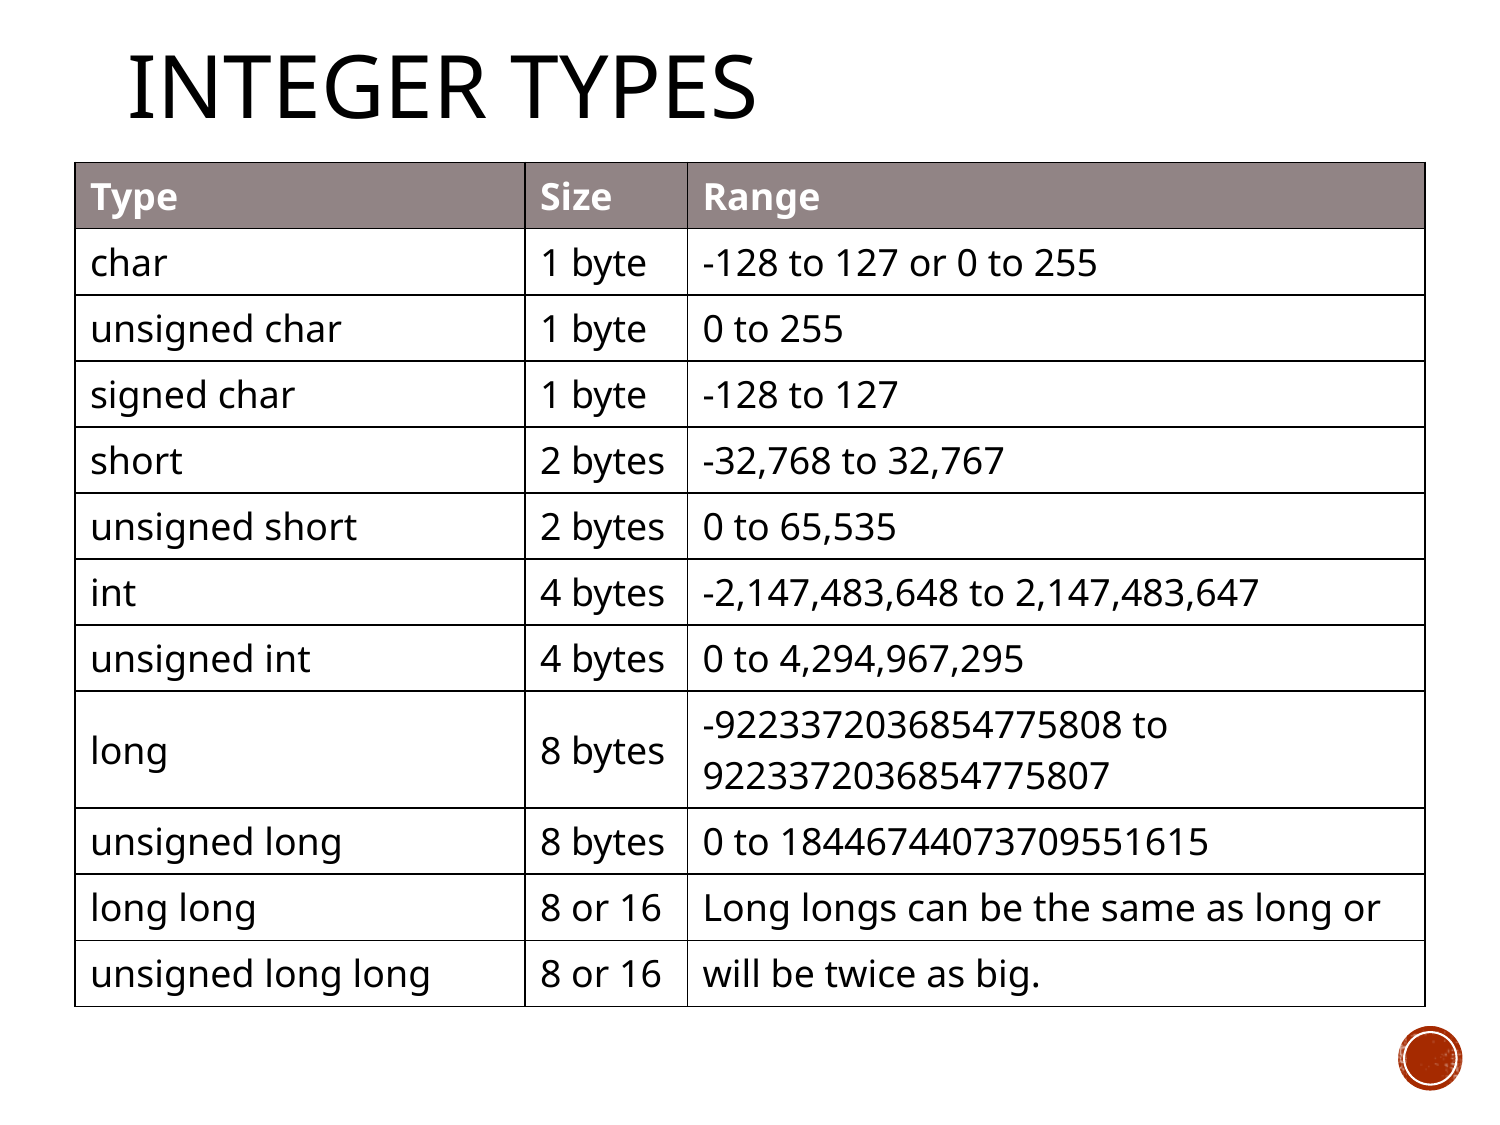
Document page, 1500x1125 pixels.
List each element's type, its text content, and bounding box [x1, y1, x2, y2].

table_cell -9223372036854775808 to 9223372036854775807 [688, 692, 1424, 807]
table_cell will be twice as big. [688, 941, 1424, 1006]
table_cell 1 byte [526, 362, 687, 426]
table_cell -2,147,483,648 to 2,147,483,647 [688, 560, 1424, 624]
table_cell 1 byte [526, 229, 687, 294]
table_cell int [76, 560, 524, 624]
table_cell signed char [76, 362, 524, 426]
table_cell 1 byte [526, 296, 687, 360]
table_cell 8 or 16 [526, 941, 687, 1006]
table_cell unsigned short [76, 494, 524, 558]
table_cell 4 bytes [526, 560, 687, 624]
table_cell 0 to 18446744073709551615 [688, 809, 1424, 873]
table_cell 2 bytes [526, 428, 687, 492]
table_cell 2 bytes [526, 494, 687, 558]
table_cell Long longs can be the same as long or [688, 875, 1424, 940]
table_cell short [76, 428, 524, 492]
table_cell 8 bytes [526, 692, 687, 807]
table_cell 0 to 255 [688, 296, 1424, 360]
table_header Size [526, 163, 687, 228]
table_cell 0 to 65,535 [688, 494, 1424, 558]
table_cell -32,768 to 32,767 [688, 428, 1424, 492]
table_cell -128 to 127 [688, 362, 1424, 426]
table_header Type [76, 163, 524, 228]
table_cell 8 bytes [526, 809, 687, 873]
title Integer types [112, 18, 1388, 162]
table_cell long long [76, 875, 524, 940]
table_cell unsigned long [76, 809, 524, 873]
table_cell unsigned long long [76, 941, 524, 1006]
table_cell unsigned int [76, 626, 524, 690]
table_cell -128 to 127 or 0 to 255 [688, 229, 1424, 294]
table_cell long [76, 692, 524, 807]
table_cell char [76, 229, 524, 294]
table_cell 4 bytes [526, 626, 687, 690]
table_cell 0 to 4,294,967,295 [688, 626, 1424, 690]
table_cell 8 or 16 [526, 875, 687, 940]
table_header Range [688, 163, 1424, 228]
table_cell unsigned char [76, 296, 524, 360]
